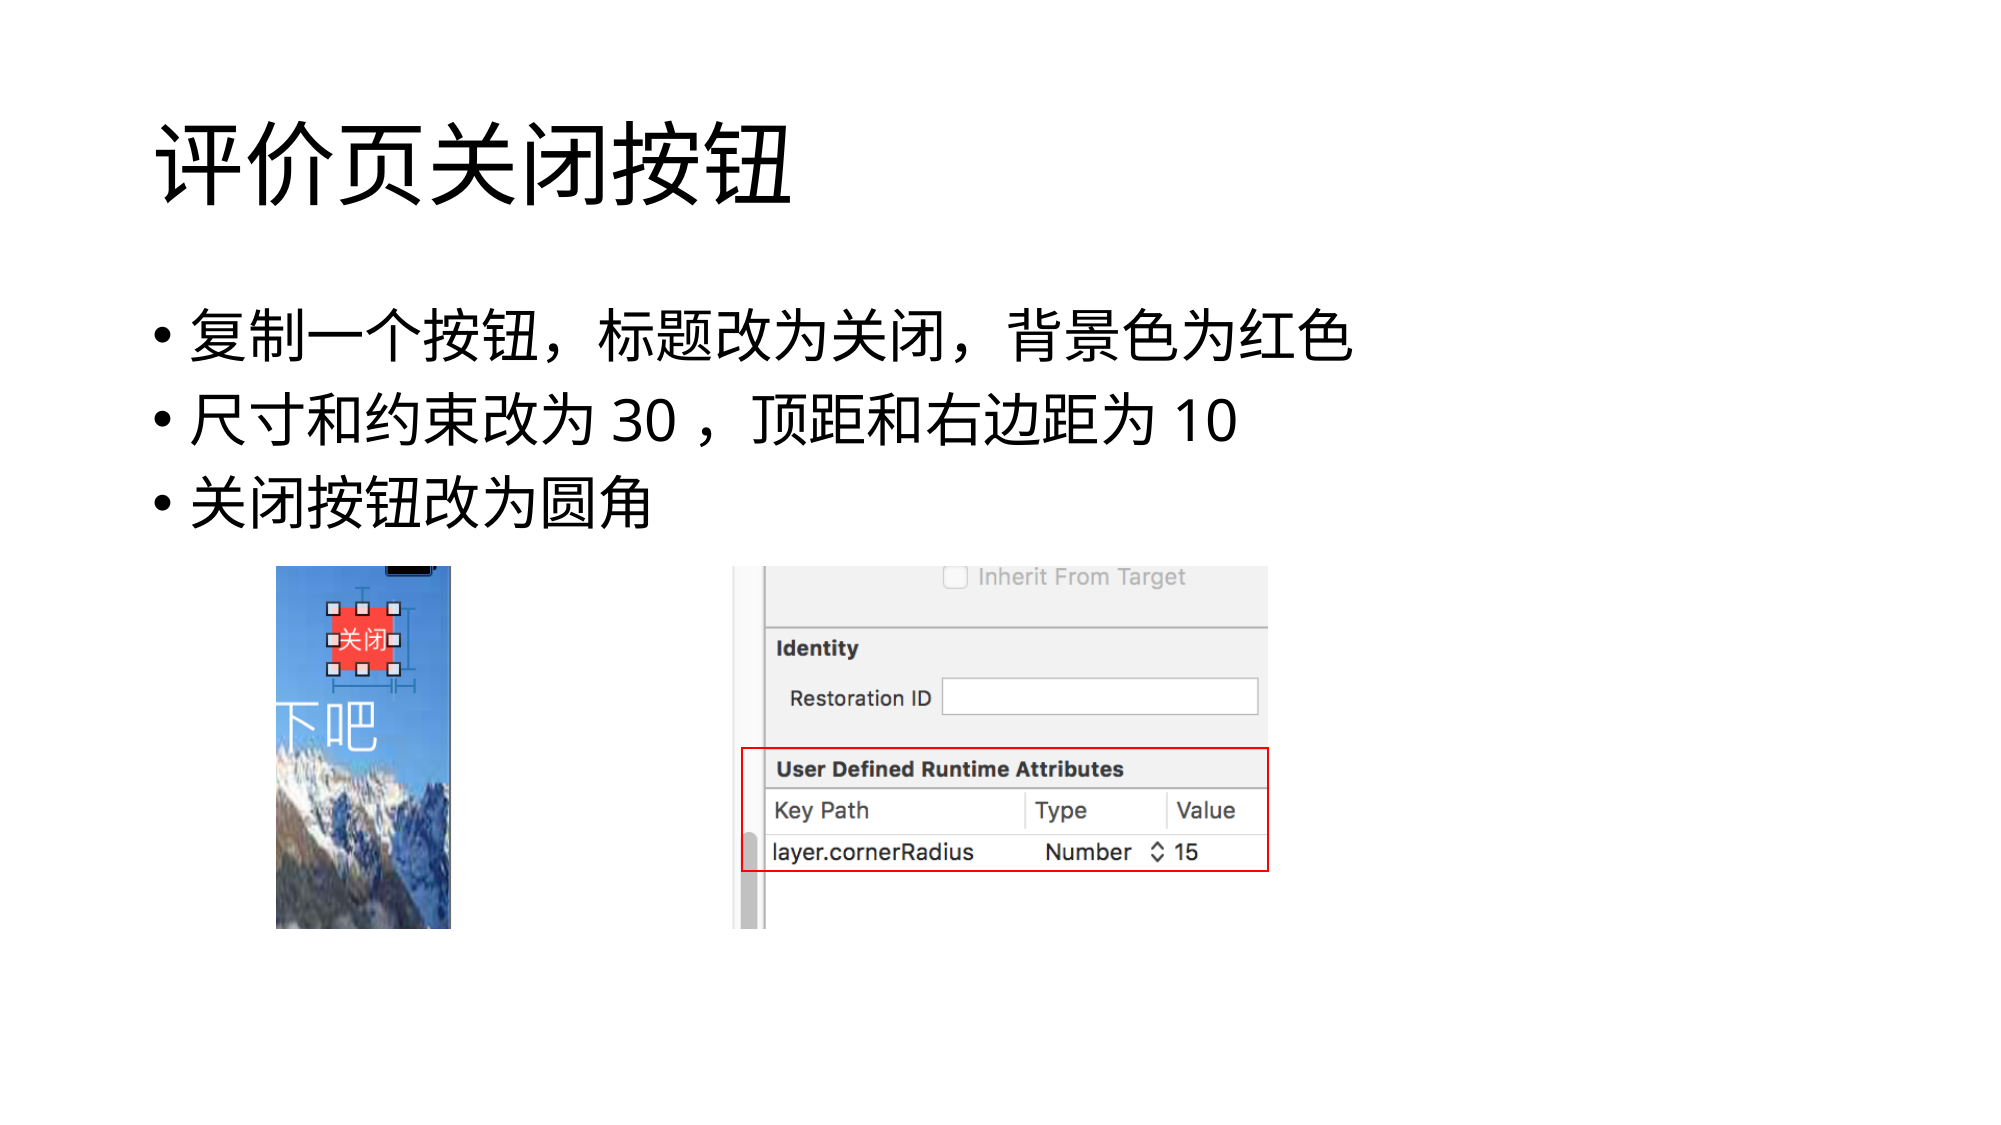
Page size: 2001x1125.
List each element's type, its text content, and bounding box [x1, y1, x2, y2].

picture [275, 566, 1268, 929]
list 复制一个按钮，标题改为关闭，背景色为红色 尺寸和约束改为30，顶距和右边距为10 关闭按钮改为圆角 [137, 299, 1863, 1014]
title 评价页关闭按钮 [137, 59, 1863, 278]
